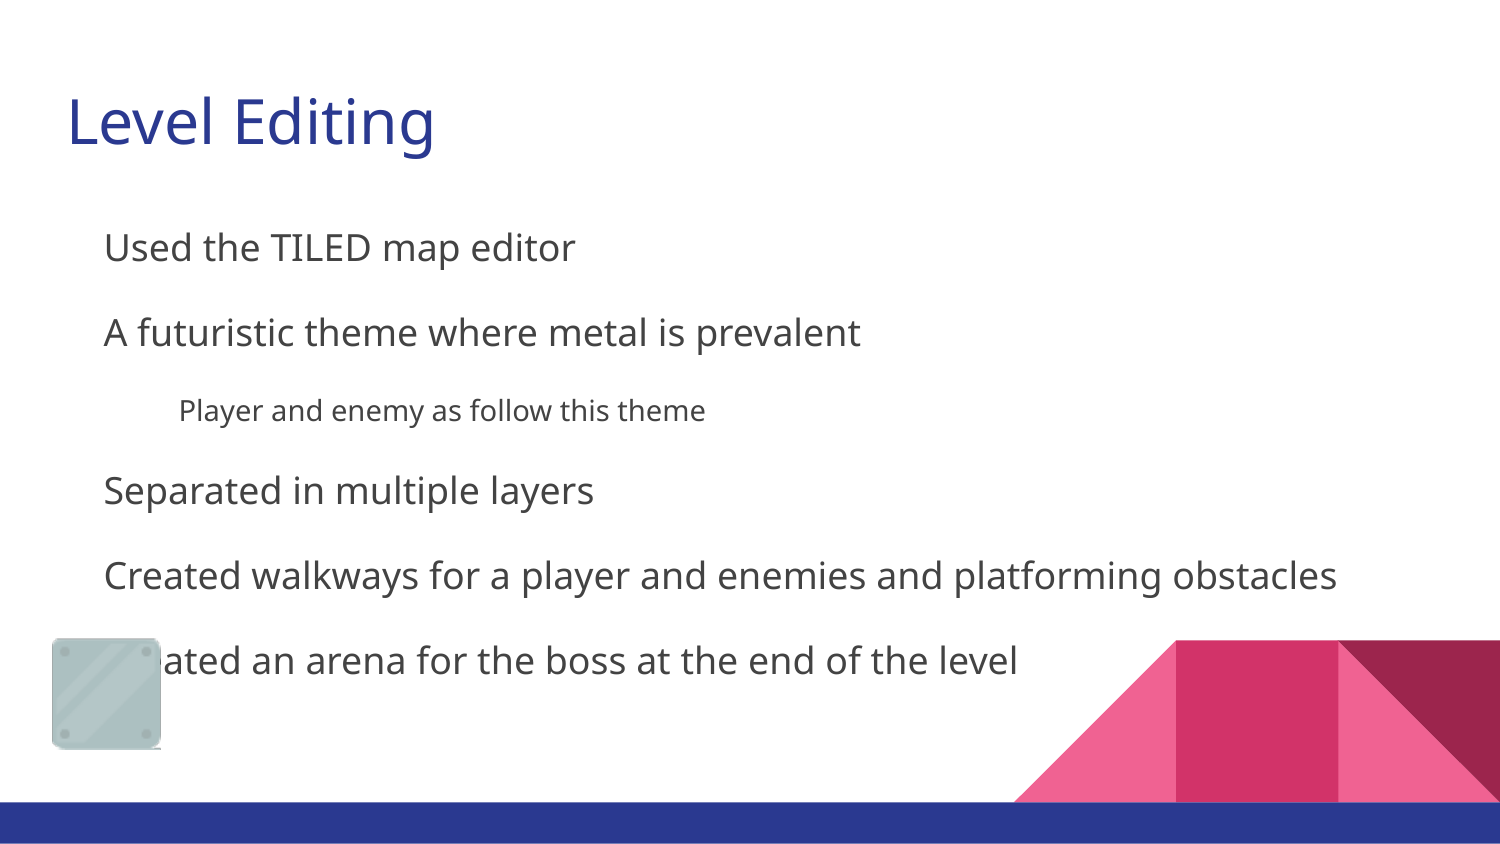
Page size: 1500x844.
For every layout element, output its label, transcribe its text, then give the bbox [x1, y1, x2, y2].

list Used the TILED map editor A futuristic theme where metal is prevalent Player and enemy as follow this theme Separated in multiple layers Created walkways for a player and enemies and platforming obstacles Created an arena for the boss at the end of the level [51, 201, 1449, 750]
title Level Editing [51, 67, 1449, 167]
picture [50, 636, 164, 750]
